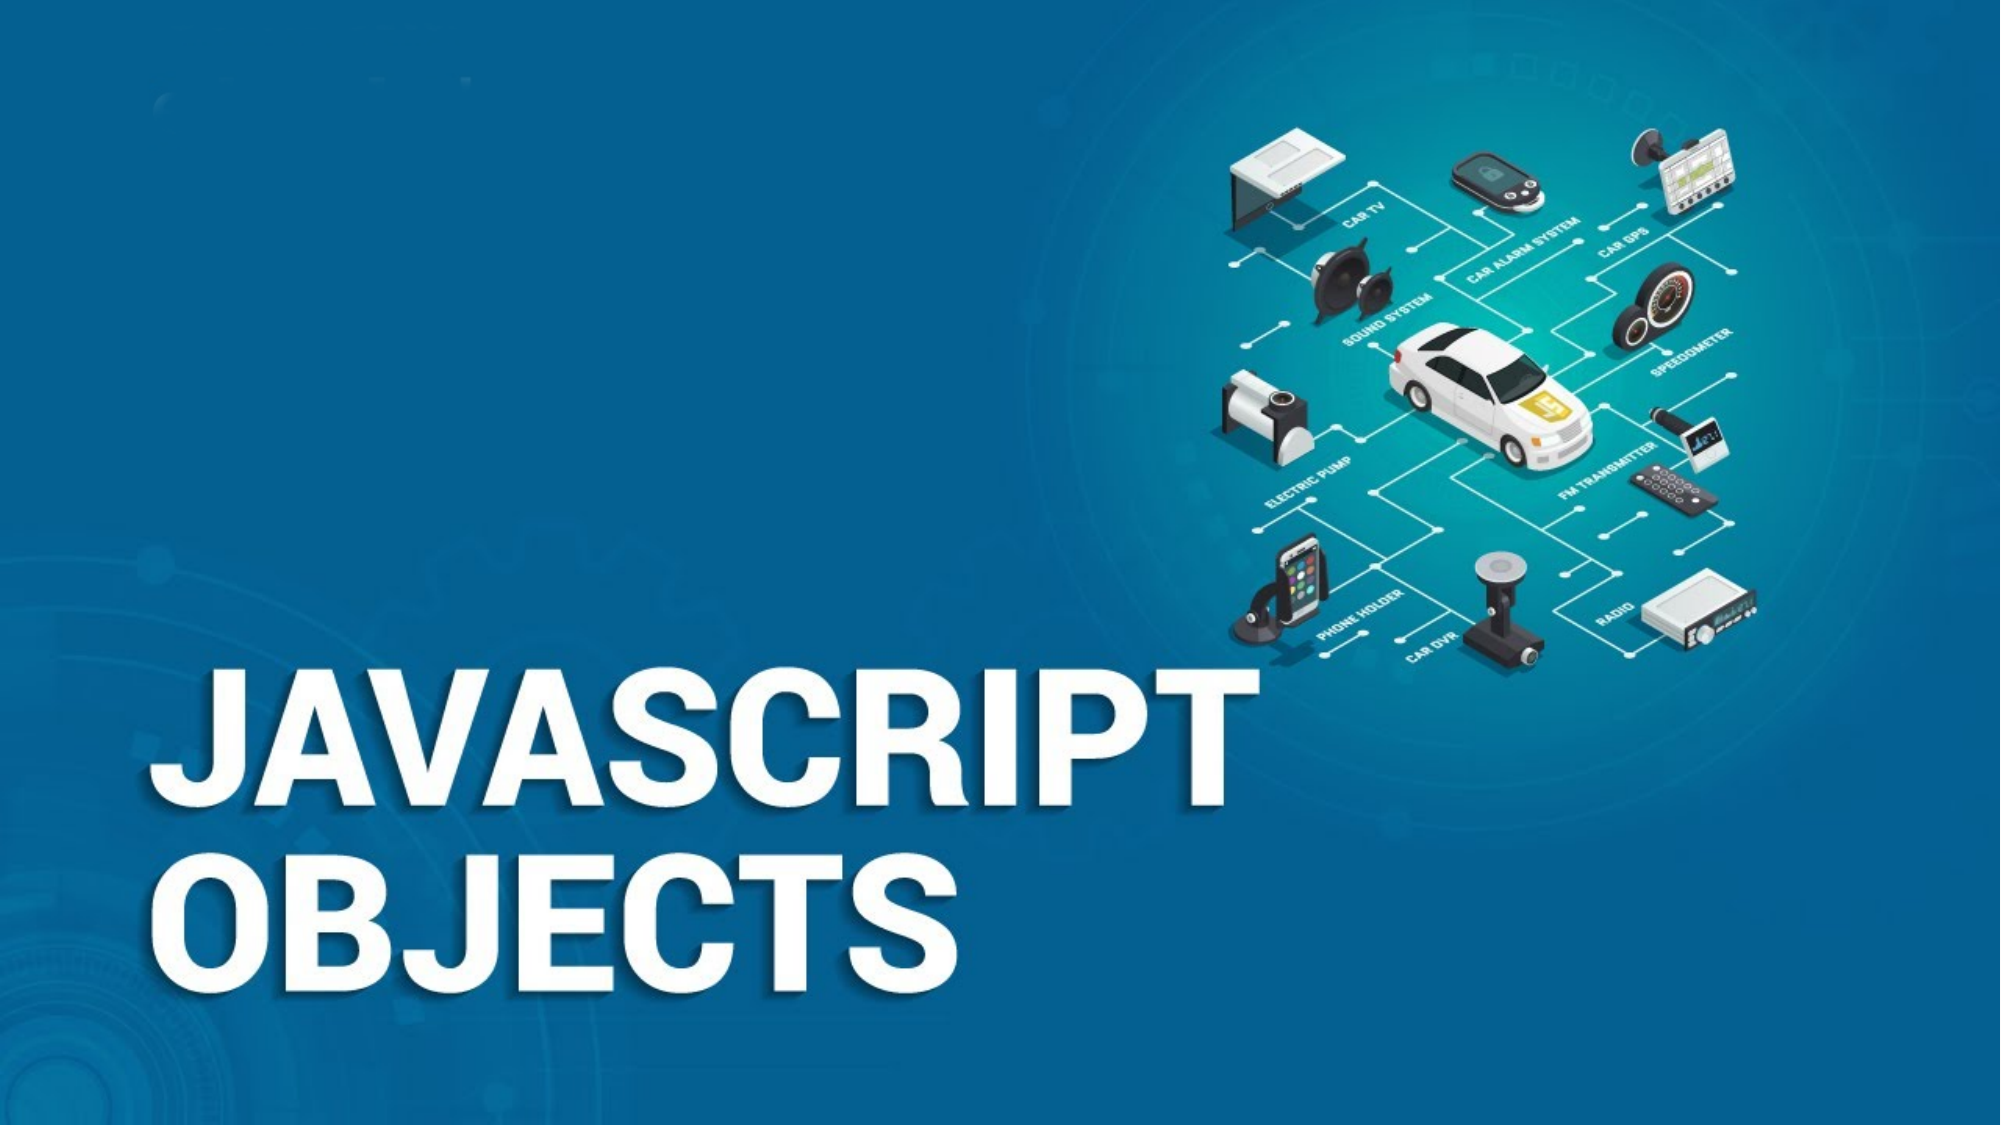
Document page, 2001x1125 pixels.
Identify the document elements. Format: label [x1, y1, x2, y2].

text_box [0, 0, 2000, 1125]
